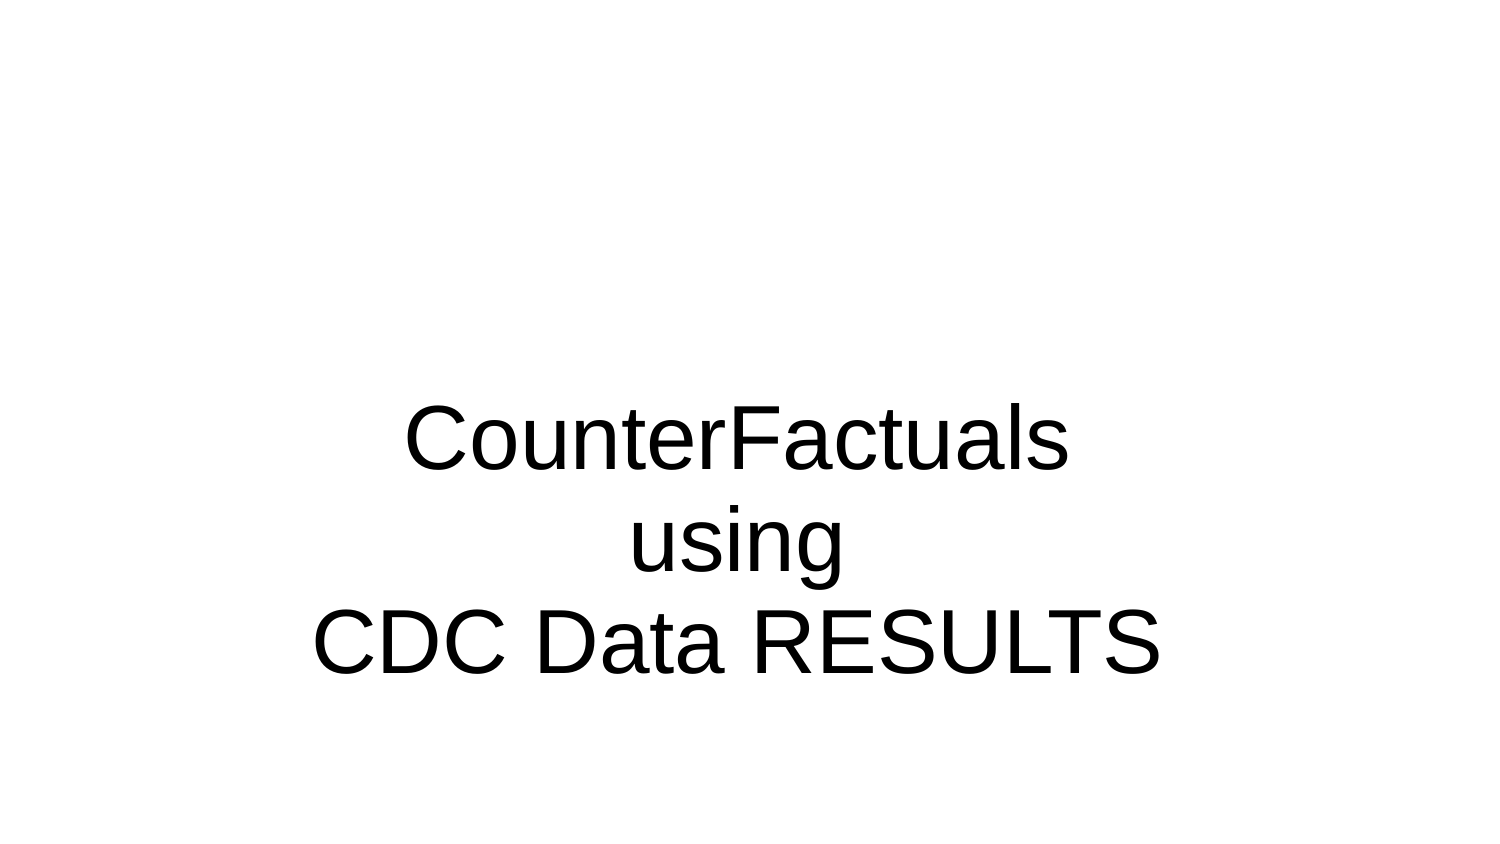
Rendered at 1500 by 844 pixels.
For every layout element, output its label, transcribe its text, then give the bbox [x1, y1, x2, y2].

title CounterFactuals using CDC Data RESULTS [51, 372, 1449, 709]
